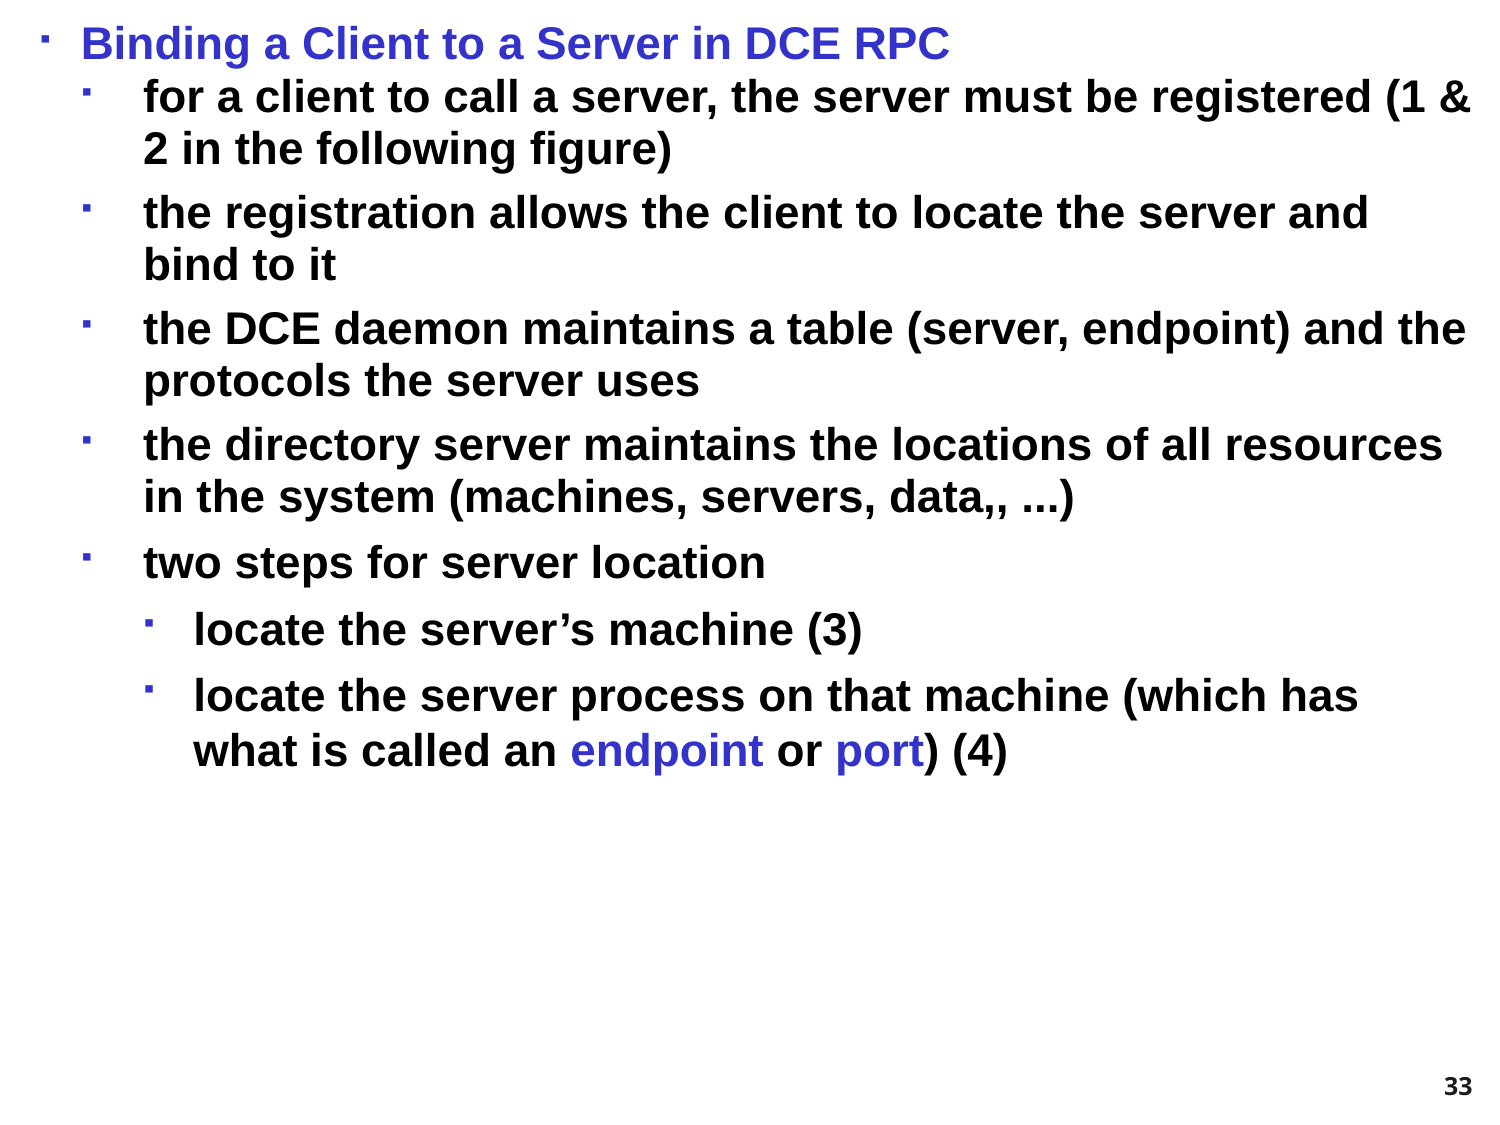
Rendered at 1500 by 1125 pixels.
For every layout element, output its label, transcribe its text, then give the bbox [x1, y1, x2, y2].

text_box 33 [1399, 1087, 1488, 1113]
text_box two steps for server location locate the server’s machine (3) locate the server process on that machine (which has what is called an endpoint or port) (4) [24, 525, 1490, 800]
text_box Binding a Client to a Server in DCE RPC [24, 12, 1490, 63]
text_box for a client to call a server, the server must be registered (1 & 2 in the following figure) the registration allows the client to locate the server and bind to it the DCE daemon maintains a table (server, endpoint) and the protocols the server uses the directory server maintains the locations of all resources in the system (machines, servers, data,, ...) [24, 63, 1490, 525]
